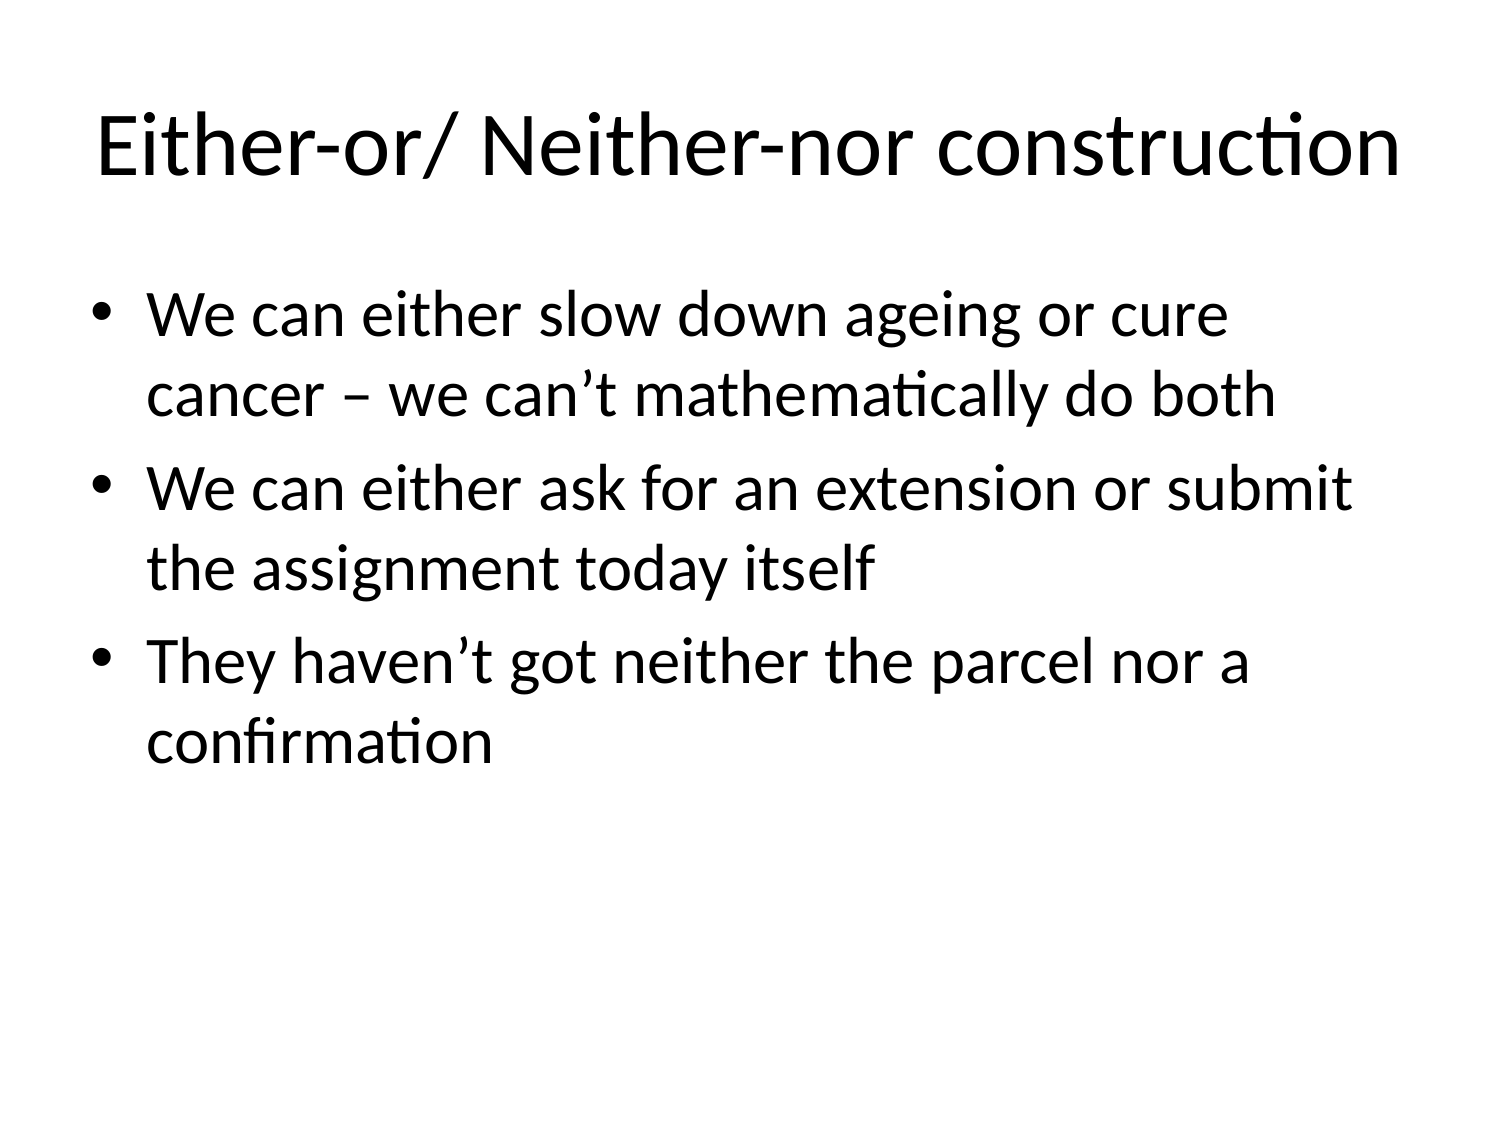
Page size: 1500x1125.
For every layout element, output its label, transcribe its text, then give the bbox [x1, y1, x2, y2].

list We can either slow down ageing or cure cancer – we can’t mathematically do both We can either ask for an extension or submit the assignment today itself They haven’t got neither the parcel nor a confirmation [75, 262, 1425, 1005]
title Either-or/ Neither-nor construction [75, 45, 1425, 233]
